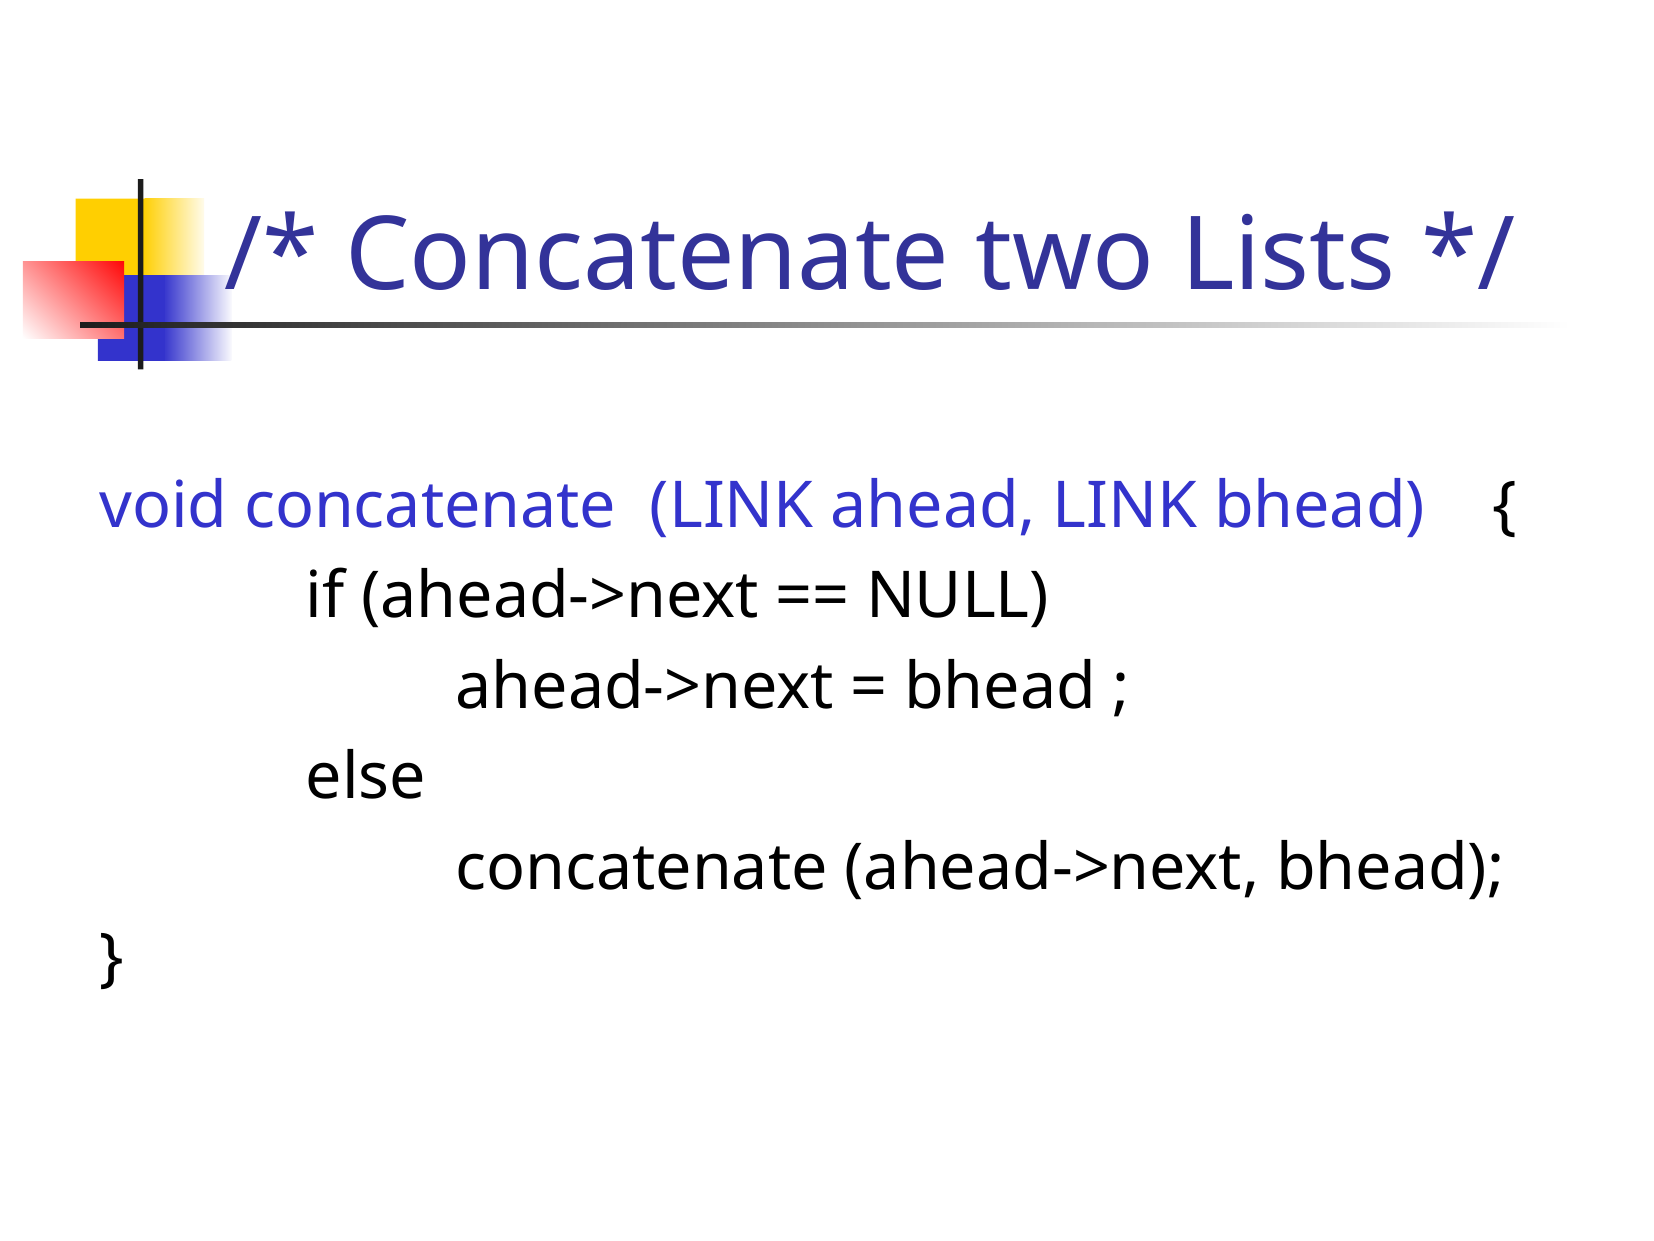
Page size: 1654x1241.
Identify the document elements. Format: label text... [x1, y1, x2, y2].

list void concatenate (LINK ahead, LINK bhead) { if (ahead->next == NULL) ahead->next = bhead ; else concatenate (ahead->next, bhead); } [82, 454, 1579, 1110]
title /* Concatenate two Lists */ [208, 111, 1618, 319]
